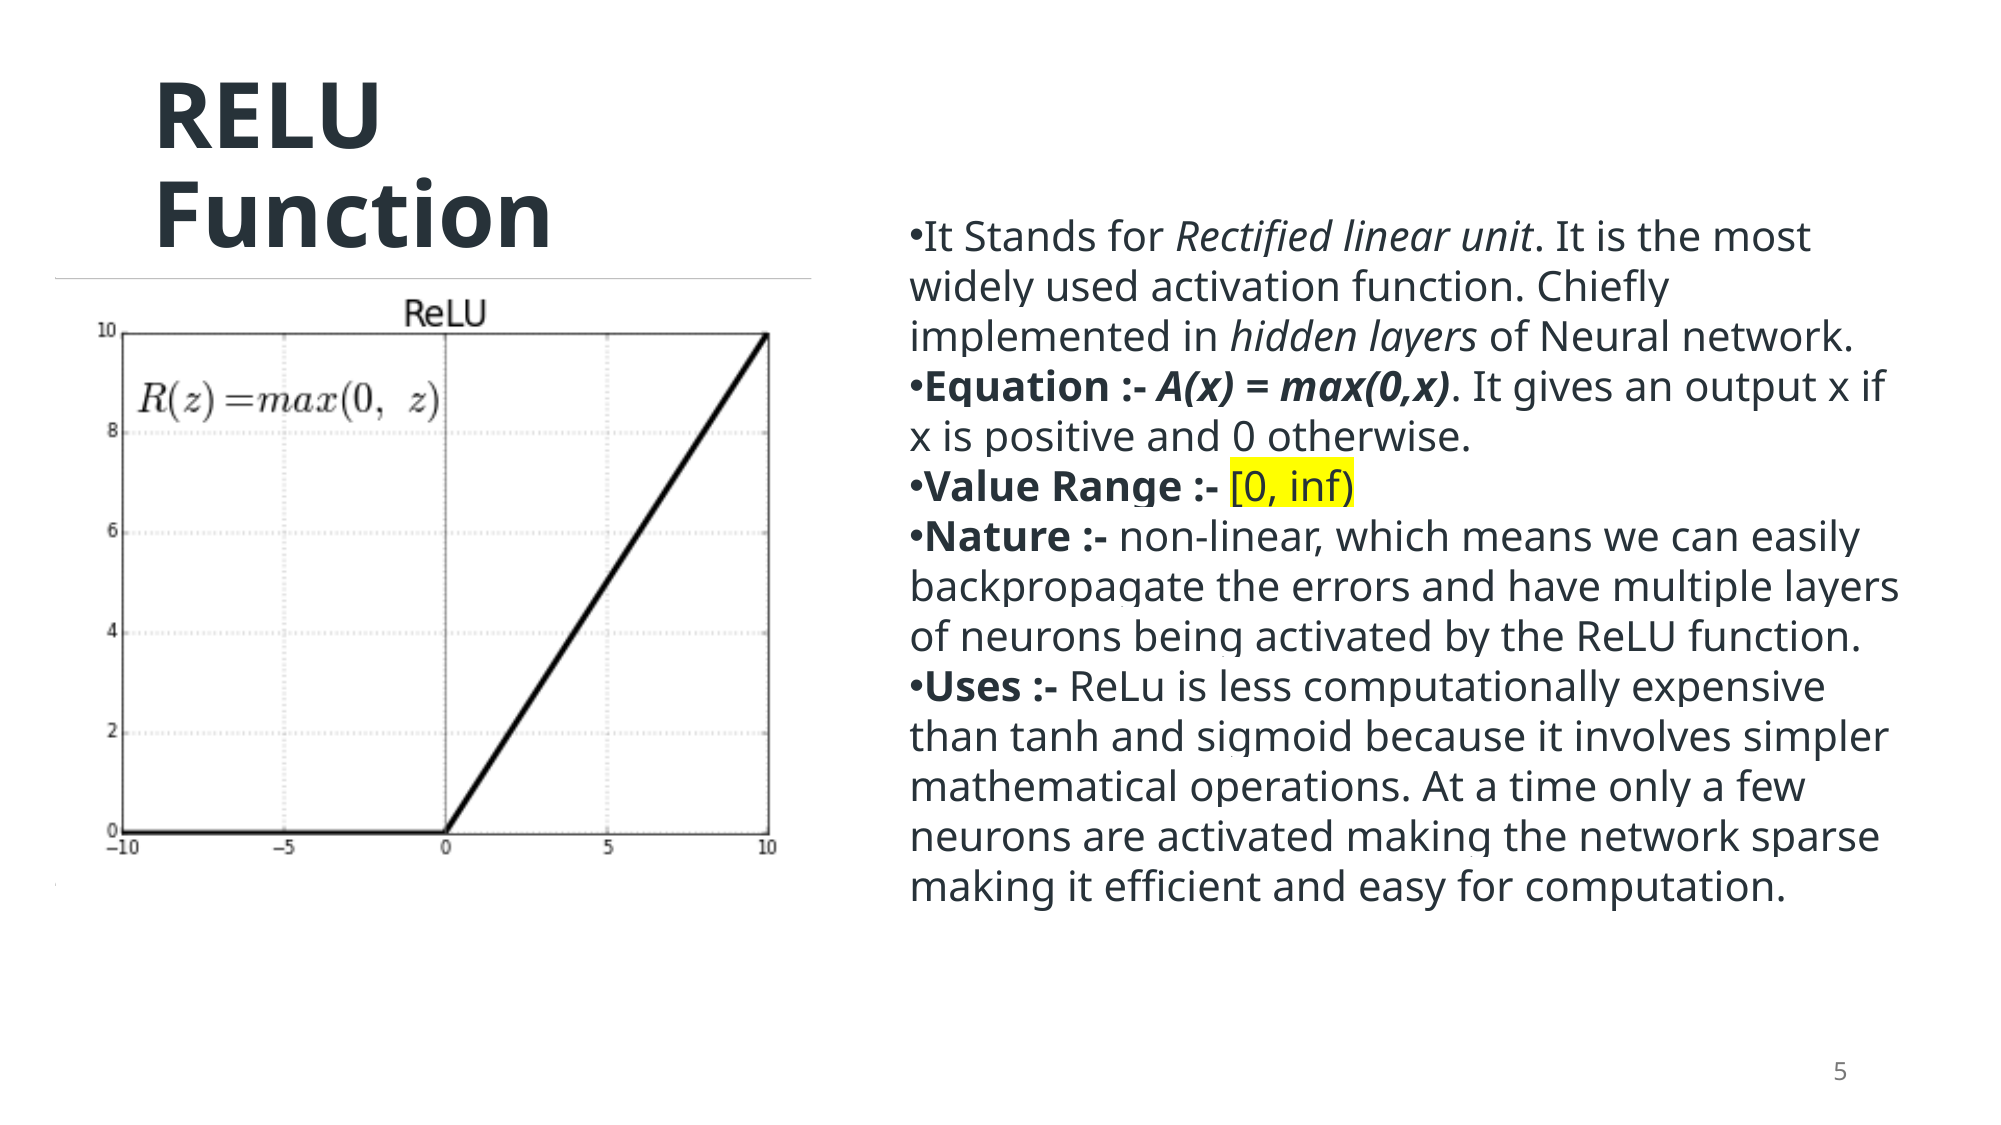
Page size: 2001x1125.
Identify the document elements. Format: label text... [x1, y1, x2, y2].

picture [54, 276, 812, 887]
slide_number 5 [1412, 1042, 1863, 1103]
text_box It Stands for Rectified linear unit. It is the most widely used activation function. Chiefly implemented in hidden layers of Neural network. Equation :- A(x) = max(0,x). It gives an output x if x is positive and 0 otherwise. Value Range :- [0, inf) Nature :- non-linear, which means we can easily backpropagate the errors and have multiple layers of neurons being activated by the ReLU function. Uses :- ReLu is less computationally expensive than tanh and sigmoid because it involves simpler mathematical operations. At a time only a few neurons are activated making the network sparse making it efficient and easy for computation. [894, 202, 1927, 918]
title RELU Function [137, 59, 812, 276]
